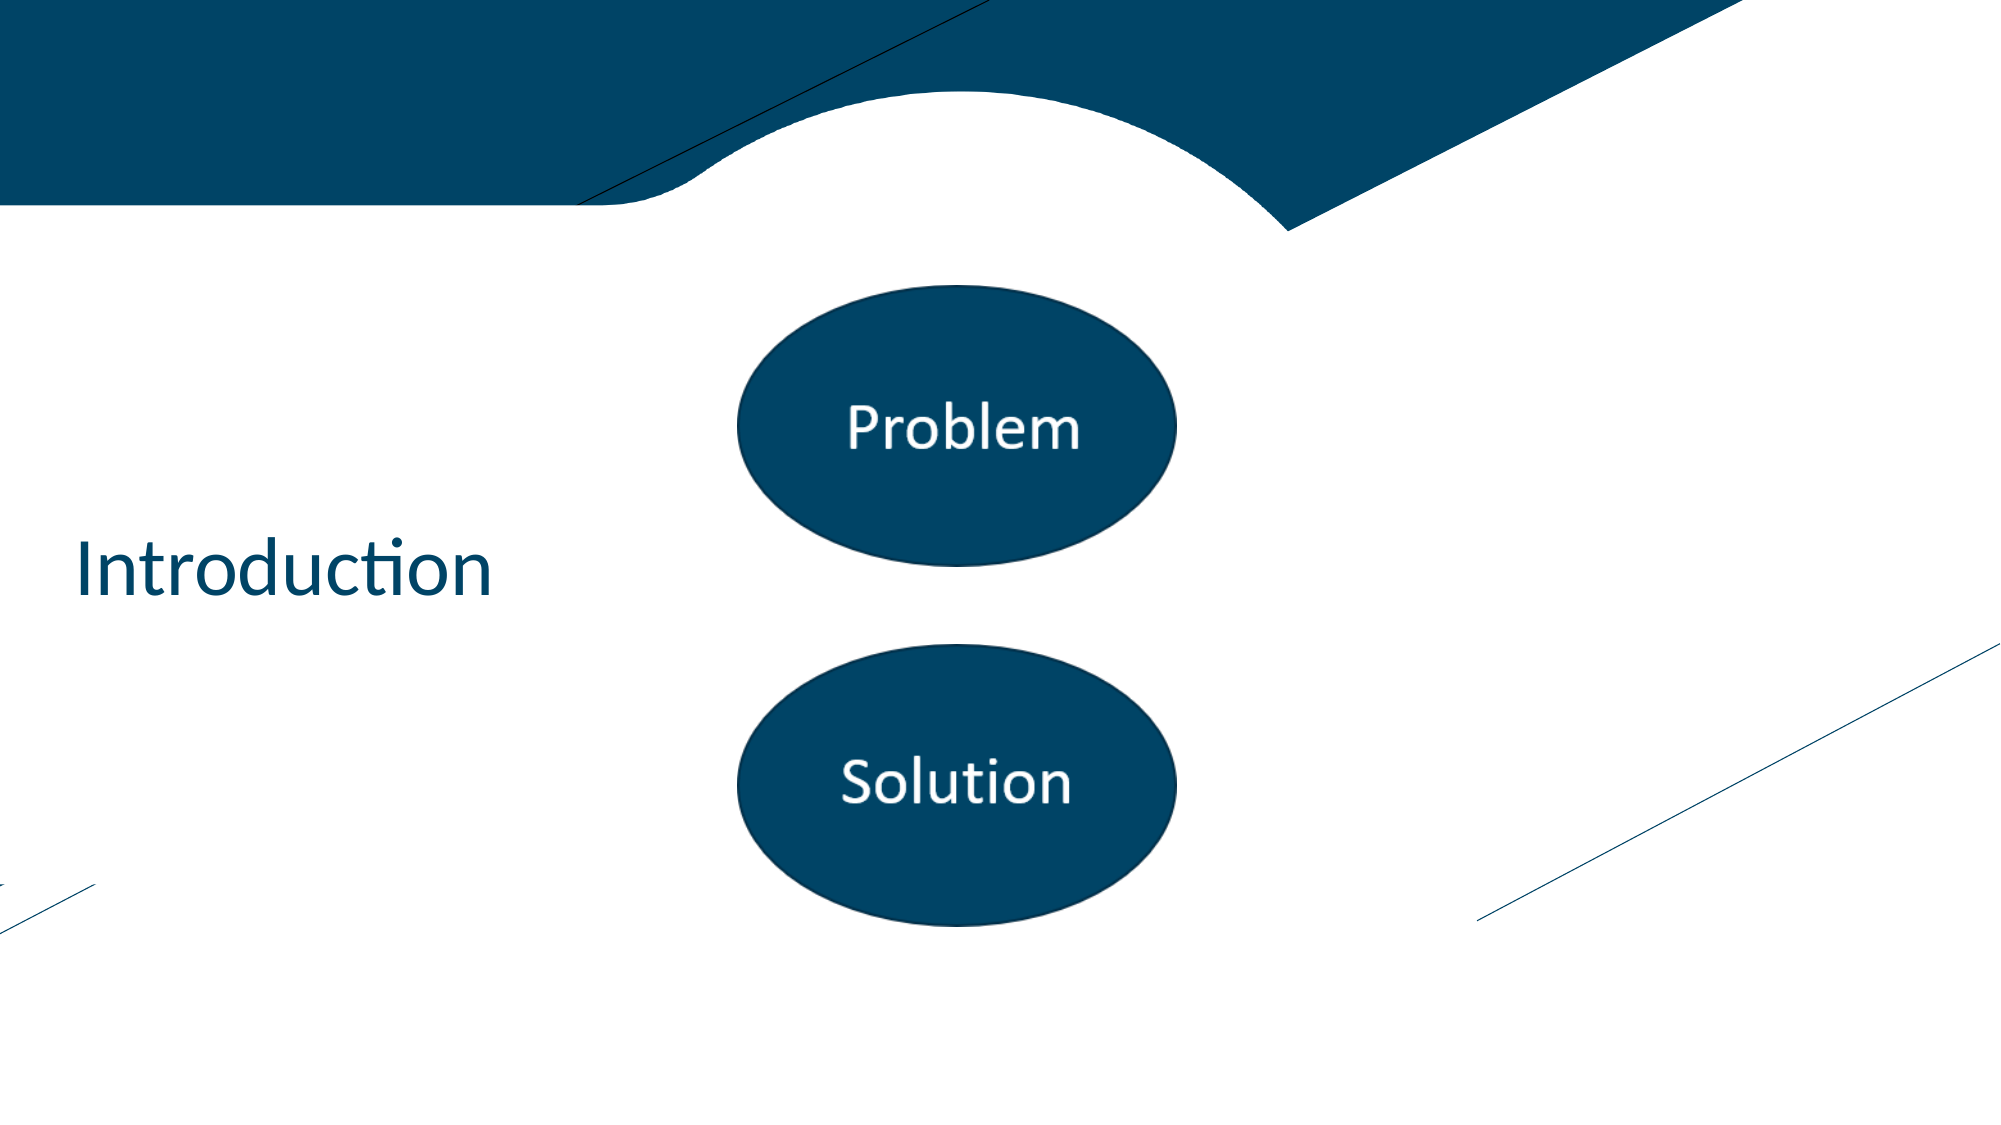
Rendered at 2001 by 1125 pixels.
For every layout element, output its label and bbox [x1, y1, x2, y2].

picture [0, 92, 1414, 1125]
